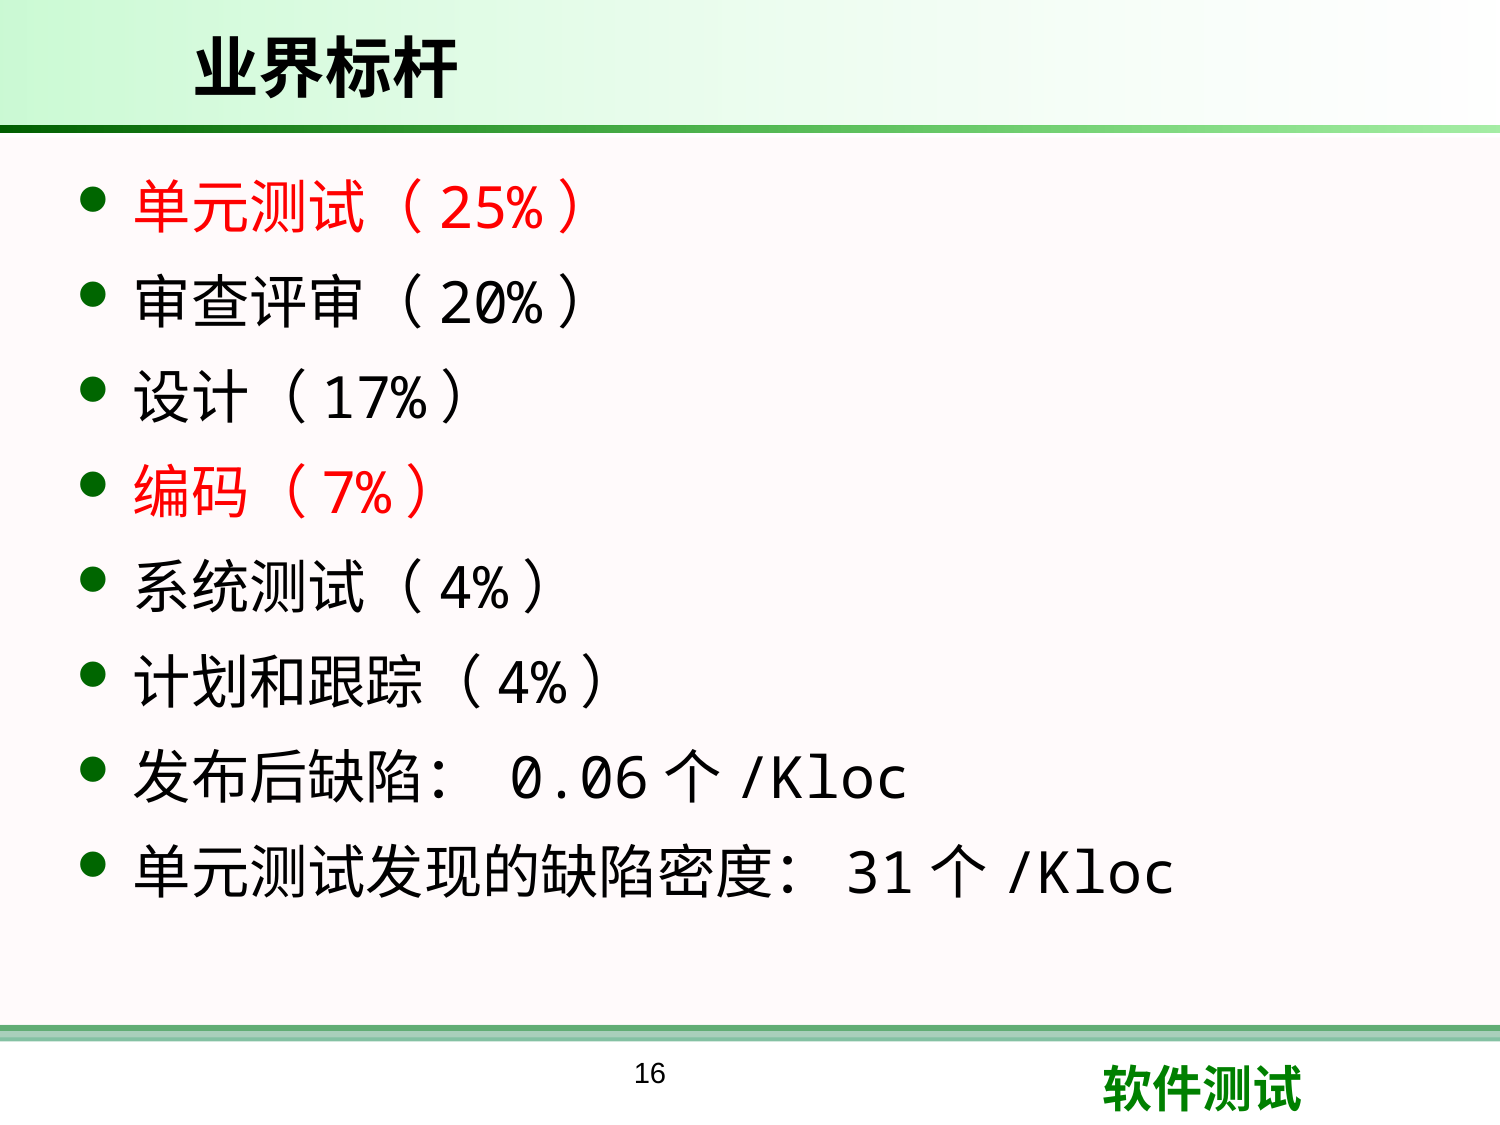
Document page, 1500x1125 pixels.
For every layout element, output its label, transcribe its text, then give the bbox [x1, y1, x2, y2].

footer 16 [412, 1046, 888, 1125]
list 单元测试（25%） 审查评审（20%） 设计（17%） 编码（7%） 系统测试（4%） 计划和跟踪（4%） 发布后缺陷： 0.06个/Kloc 单元测试发现的缺陷密度：31个/Kloc [58, 162, 1463, 1001]
title 业界标杆 [176, 12, 1223, 119]
